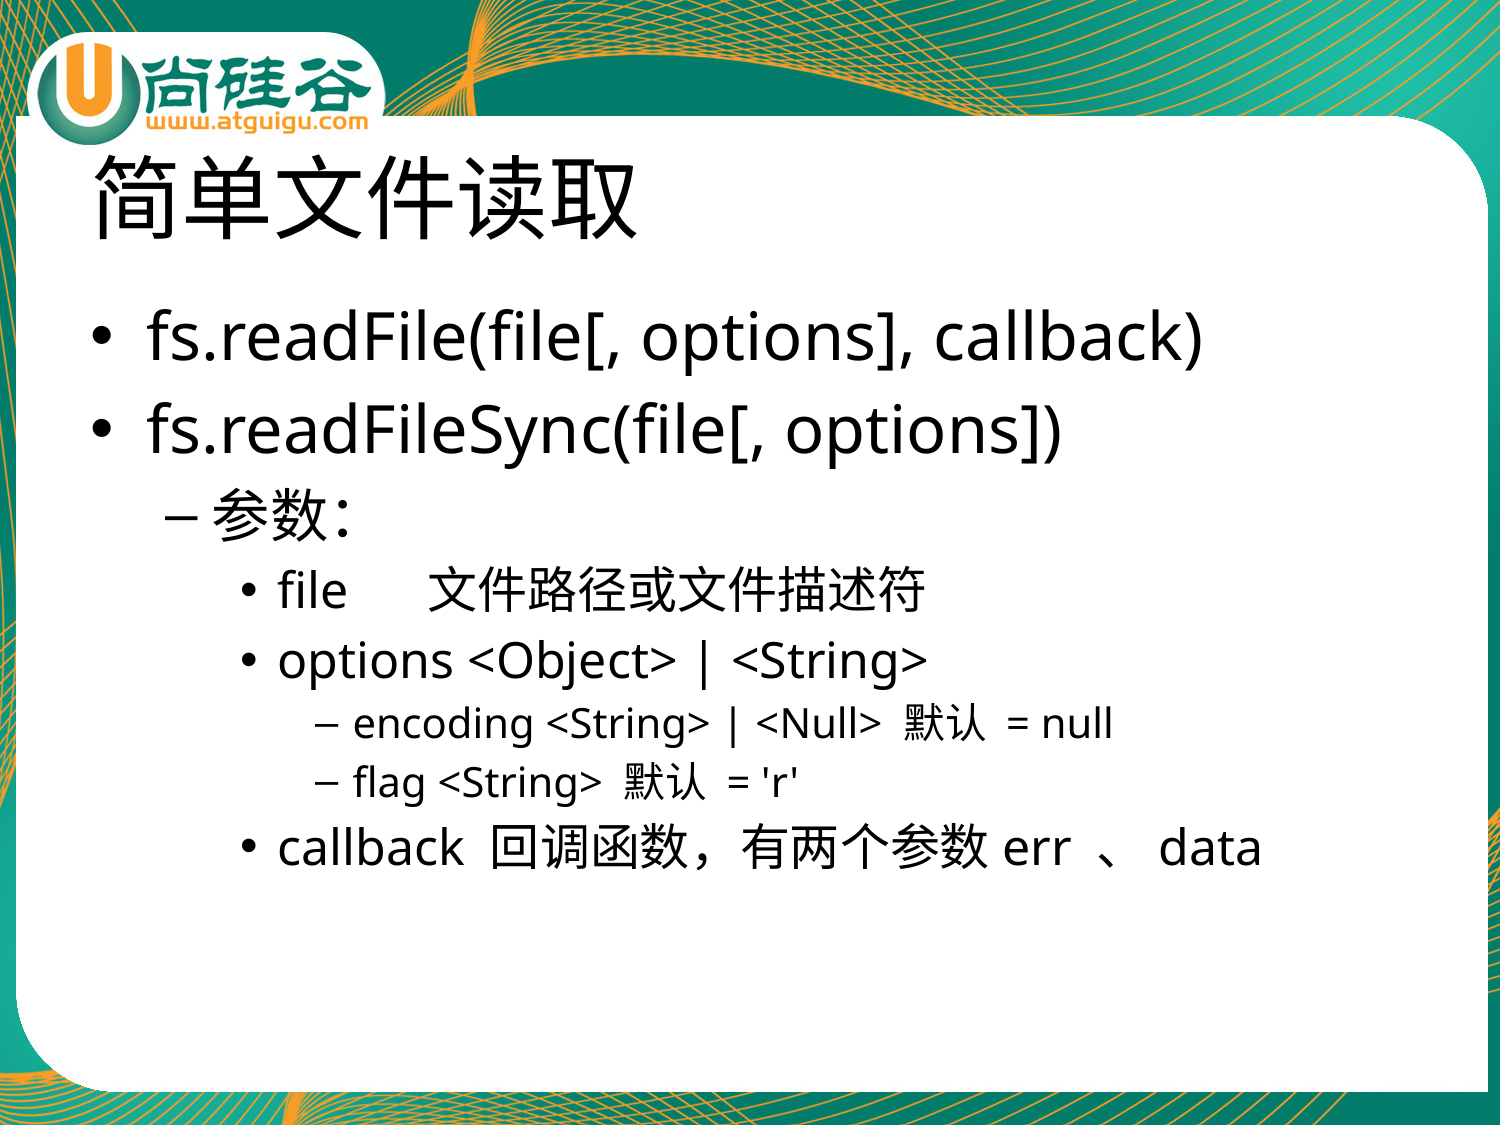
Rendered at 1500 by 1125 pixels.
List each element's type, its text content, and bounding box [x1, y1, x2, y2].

title 简单文件读取 [75, 101, 1425, 286]
picture [0, 0, 1500, 1125]
list fs.readFile(file[, options], callback) fs.readFileSync(file[, options]) 参数： file 文件路径或文件描述符 options <Object> | <String> encoding <String> | <Null> 默认 = null flag <String> 默认 = 'r' callback 回调函数，有两个参数err 、data [75, 286, 1425, 1029]
